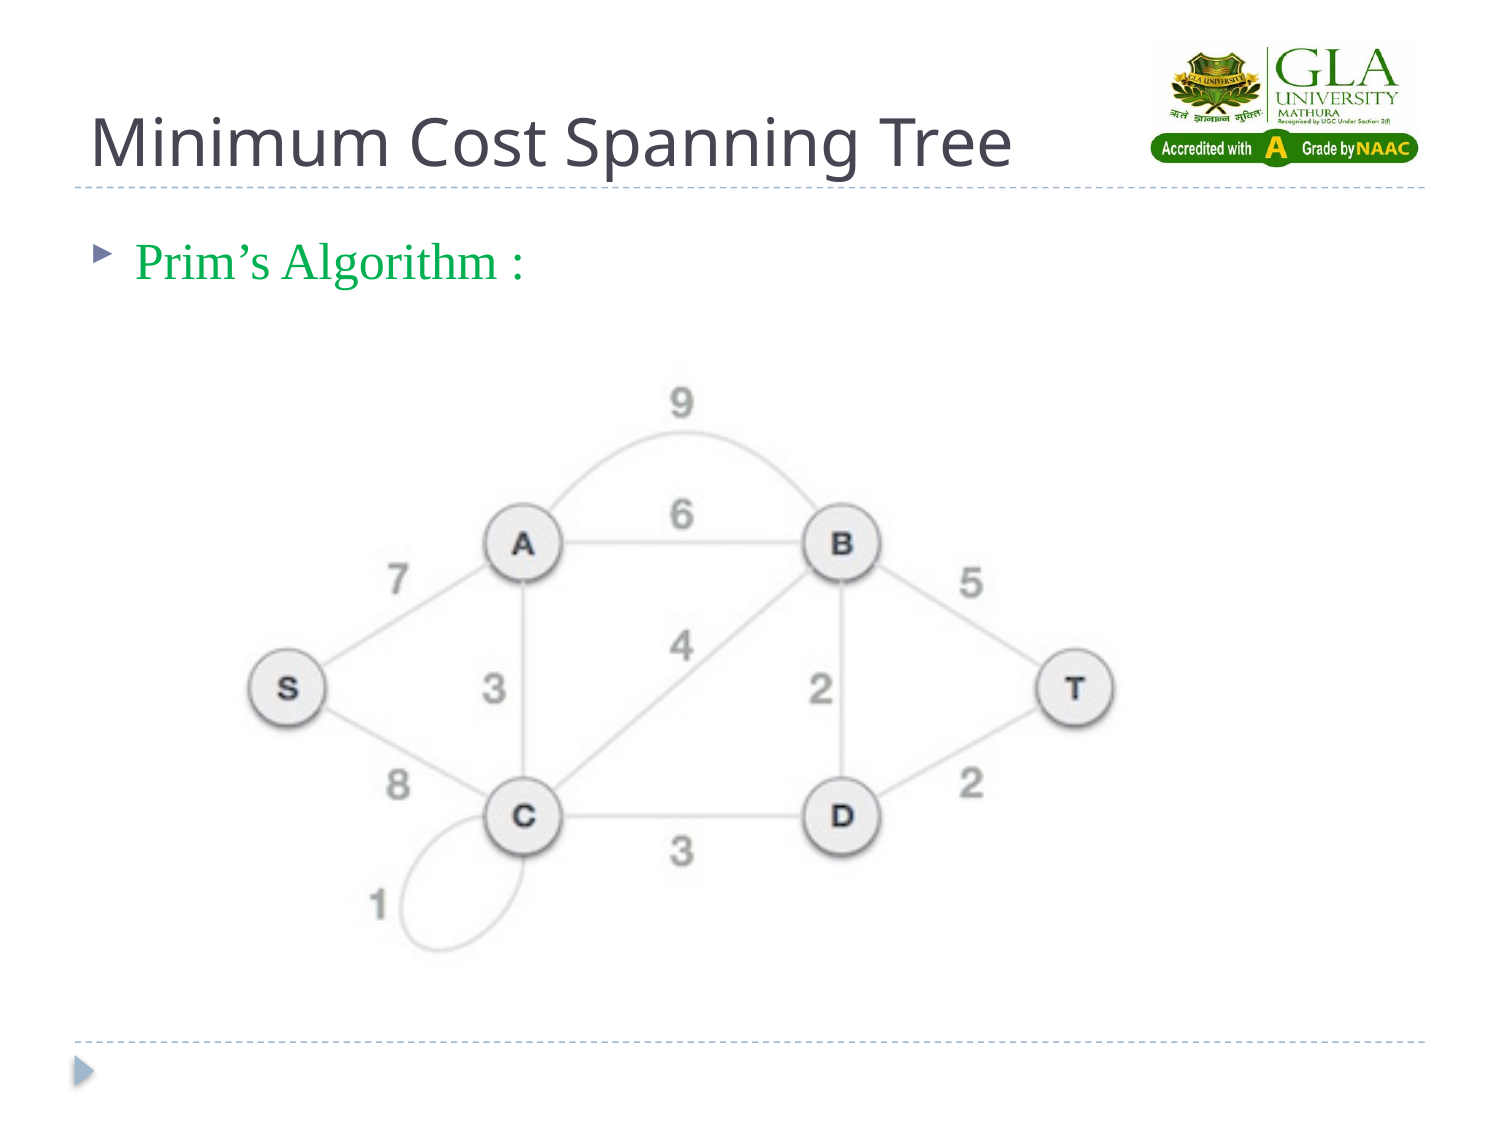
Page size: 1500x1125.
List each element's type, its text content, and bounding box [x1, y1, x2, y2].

title Minimum Cost Spanning Tree [75, 24, 1425, 137]
picture [224, 362, 1138, 981]
list Prim’s Algorithm : [75, 137, 1425, 1010]
picture [1149, 43, 1419, 169]
